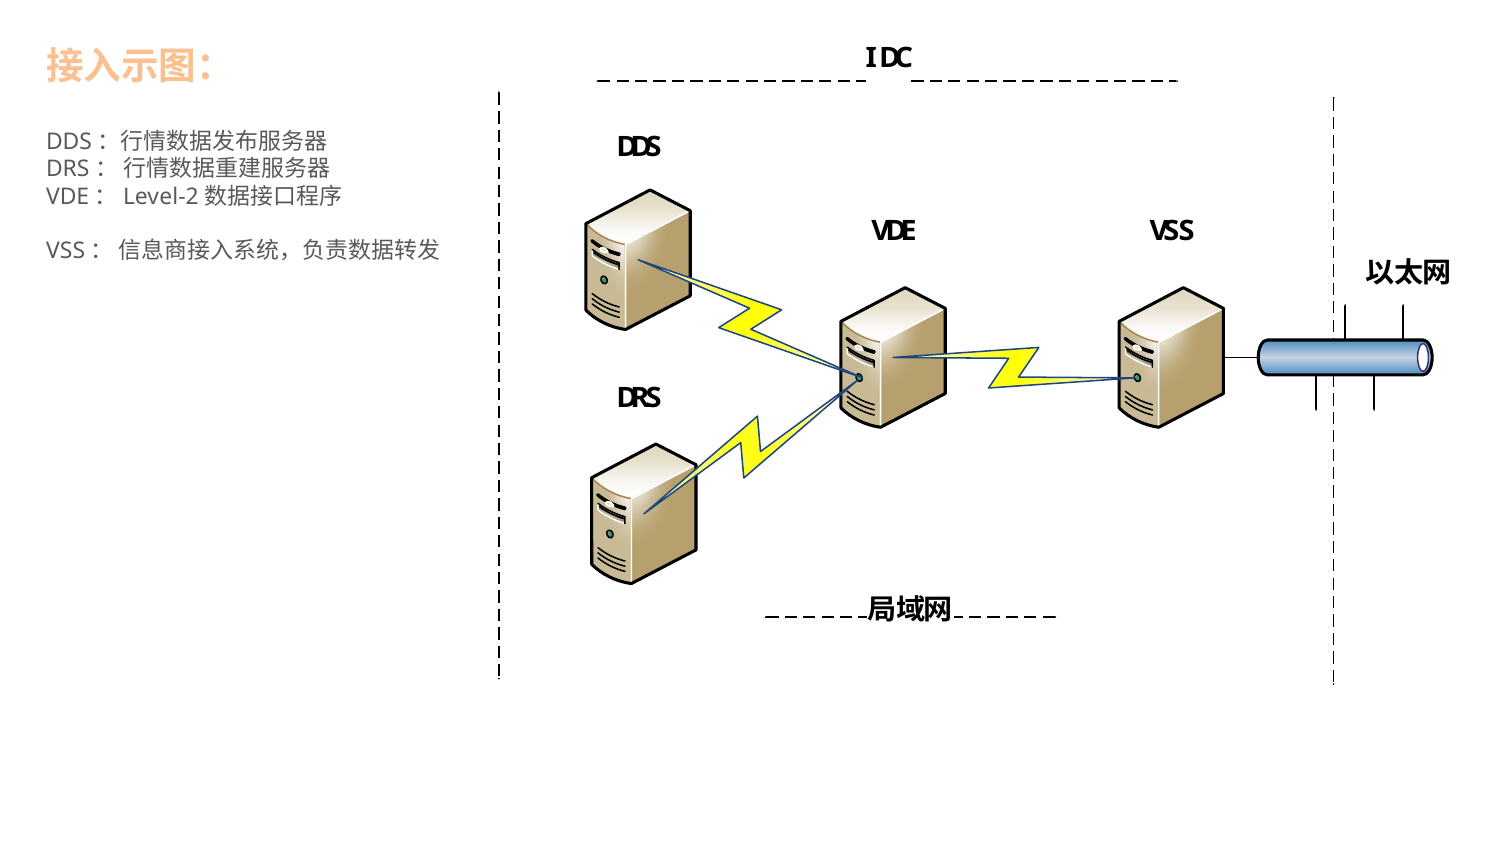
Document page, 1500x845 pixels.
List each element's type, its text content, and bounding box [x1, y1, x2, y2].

text_box DDS：行情数据发布服务器 DRS： 行情数据重建服务器 VDE：Level-2数据接口程序 VSS： 信息商接入系统，负责数据转发 [31, 118, 464, 381]
picture [495, 34, 1467, 685]
text_box 接入示图： [31, 34, 493, 95]
